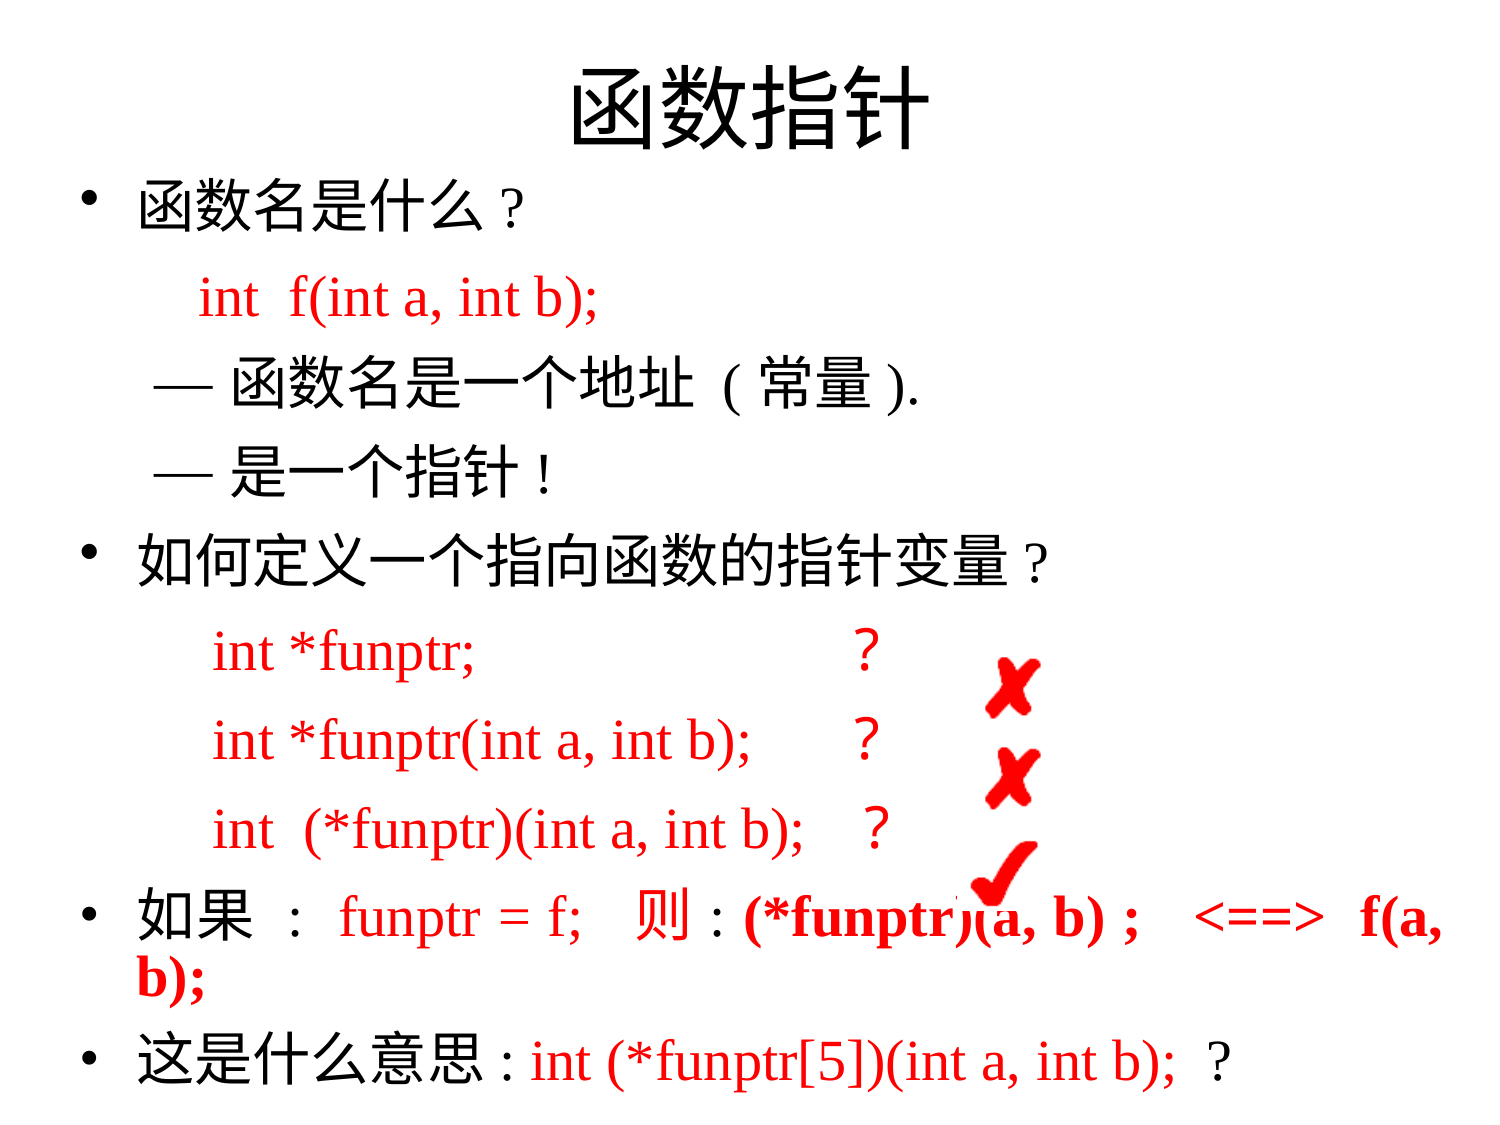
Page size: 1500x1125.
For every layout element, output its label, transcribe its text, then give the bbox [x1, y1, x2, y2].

picture [957, 831, 1052, 911]
title 函数指针 [0, 12, 1500, 200]
text_box 函数名是什么? int f(int a, int b); 函数名是一个地址 (常量). 是一个指针! 如何定义一个指向函数的指针变量? int *funptr; ? int *funptr(int a, int b); ? int (*funptr)(int a, int b); ? 如果 : funptr = f; 则: (*funptr)(a, b) ; <==> f(a, b); 这是什么意思: int (*funptr[5])(int a, int b); ? [64, 172, 1459, 1090]
picture [962, 644, 1063, 827]
